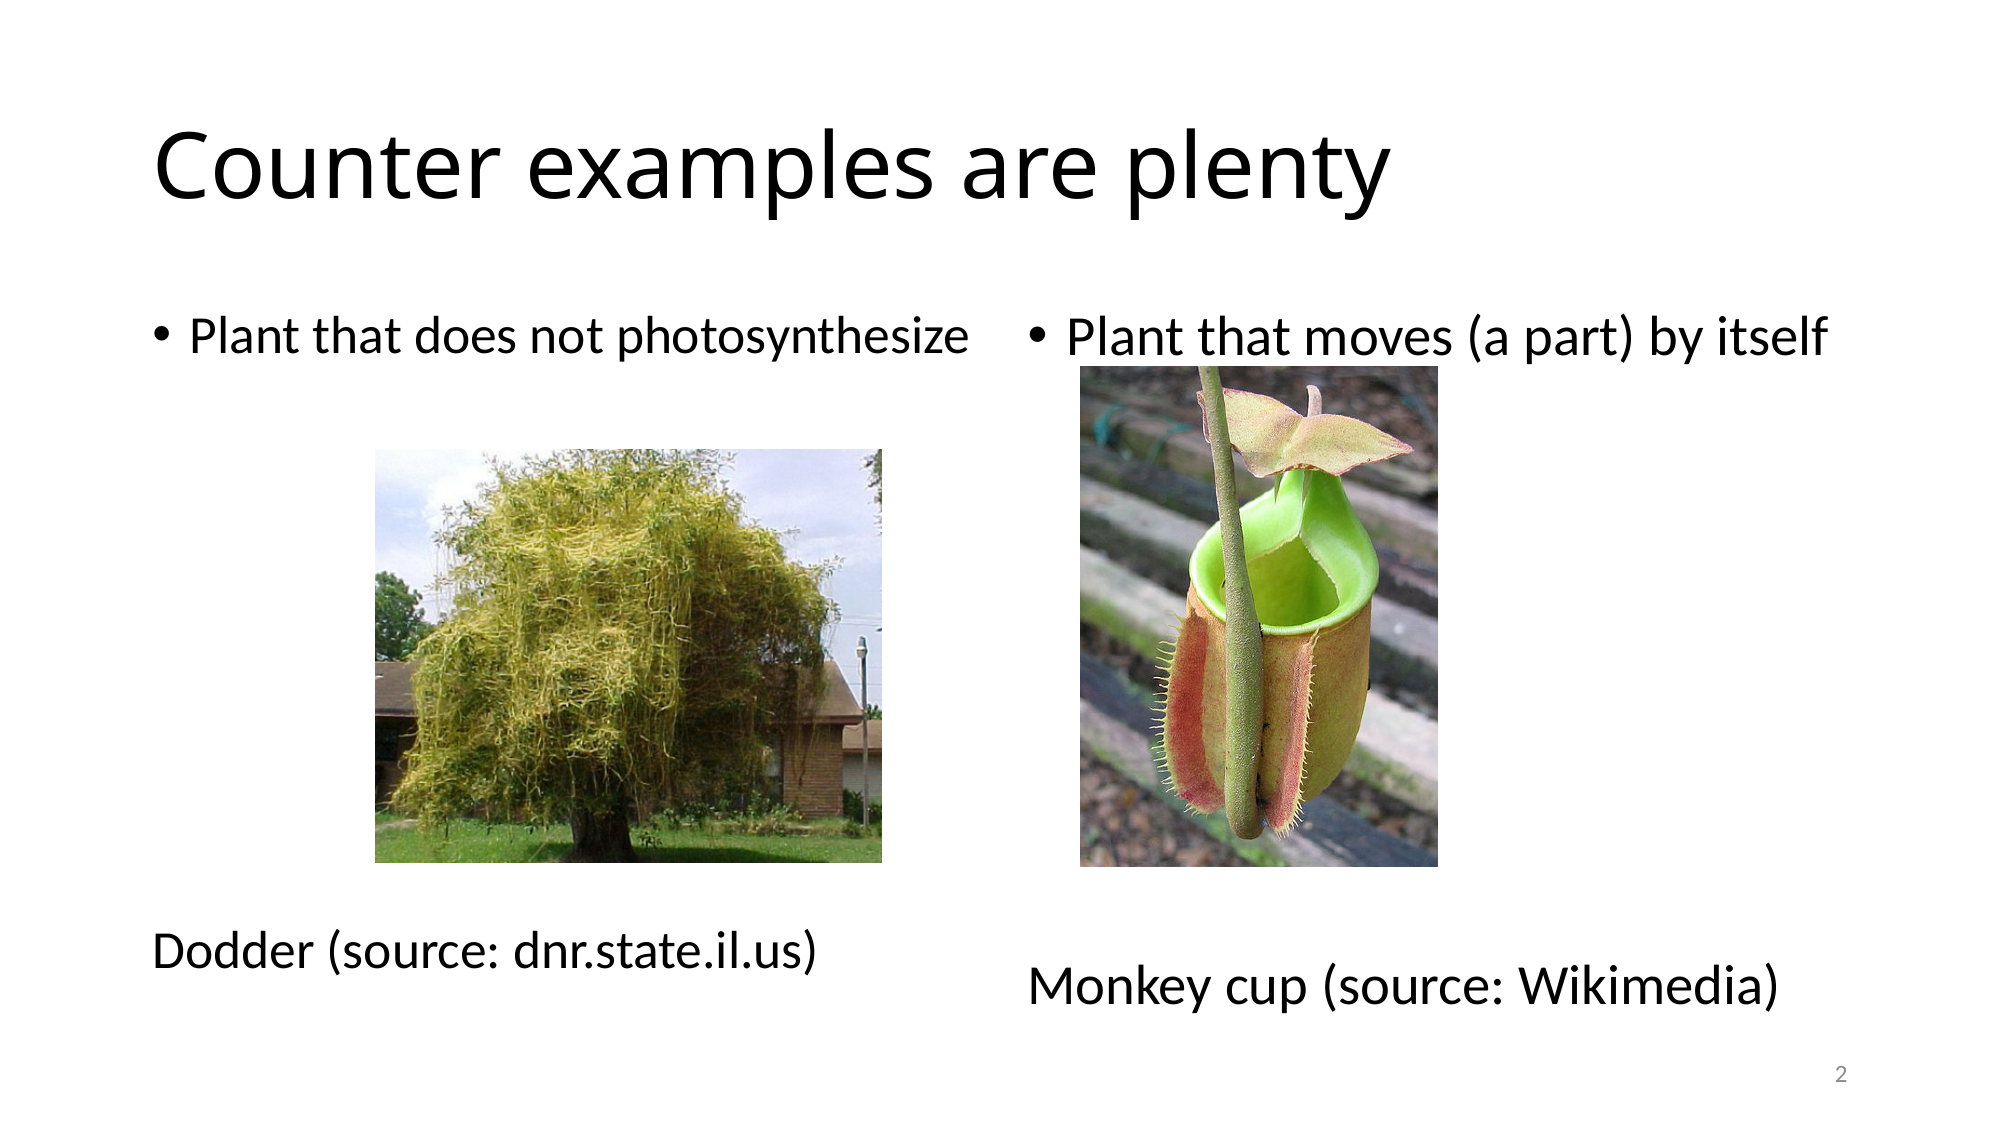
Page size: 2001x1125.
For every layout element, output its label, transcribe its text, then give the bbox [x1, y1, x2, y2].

picture [374, 449, 882, 863]
list Plant that does not photosynthesize Dodder (source: dnr.state.il.us) [137, 299, 988, 1014]
slide_number 2 [1412, 1042, 1863, 1103]
picture [1080, 366, 1438, 867]
title Counter examples are plenty [137, 59, 1863, 278]
list Plant that moves (a part) by itself Monkey cup (source: Wikimedia) [1012, 299, 1863, 1076]
